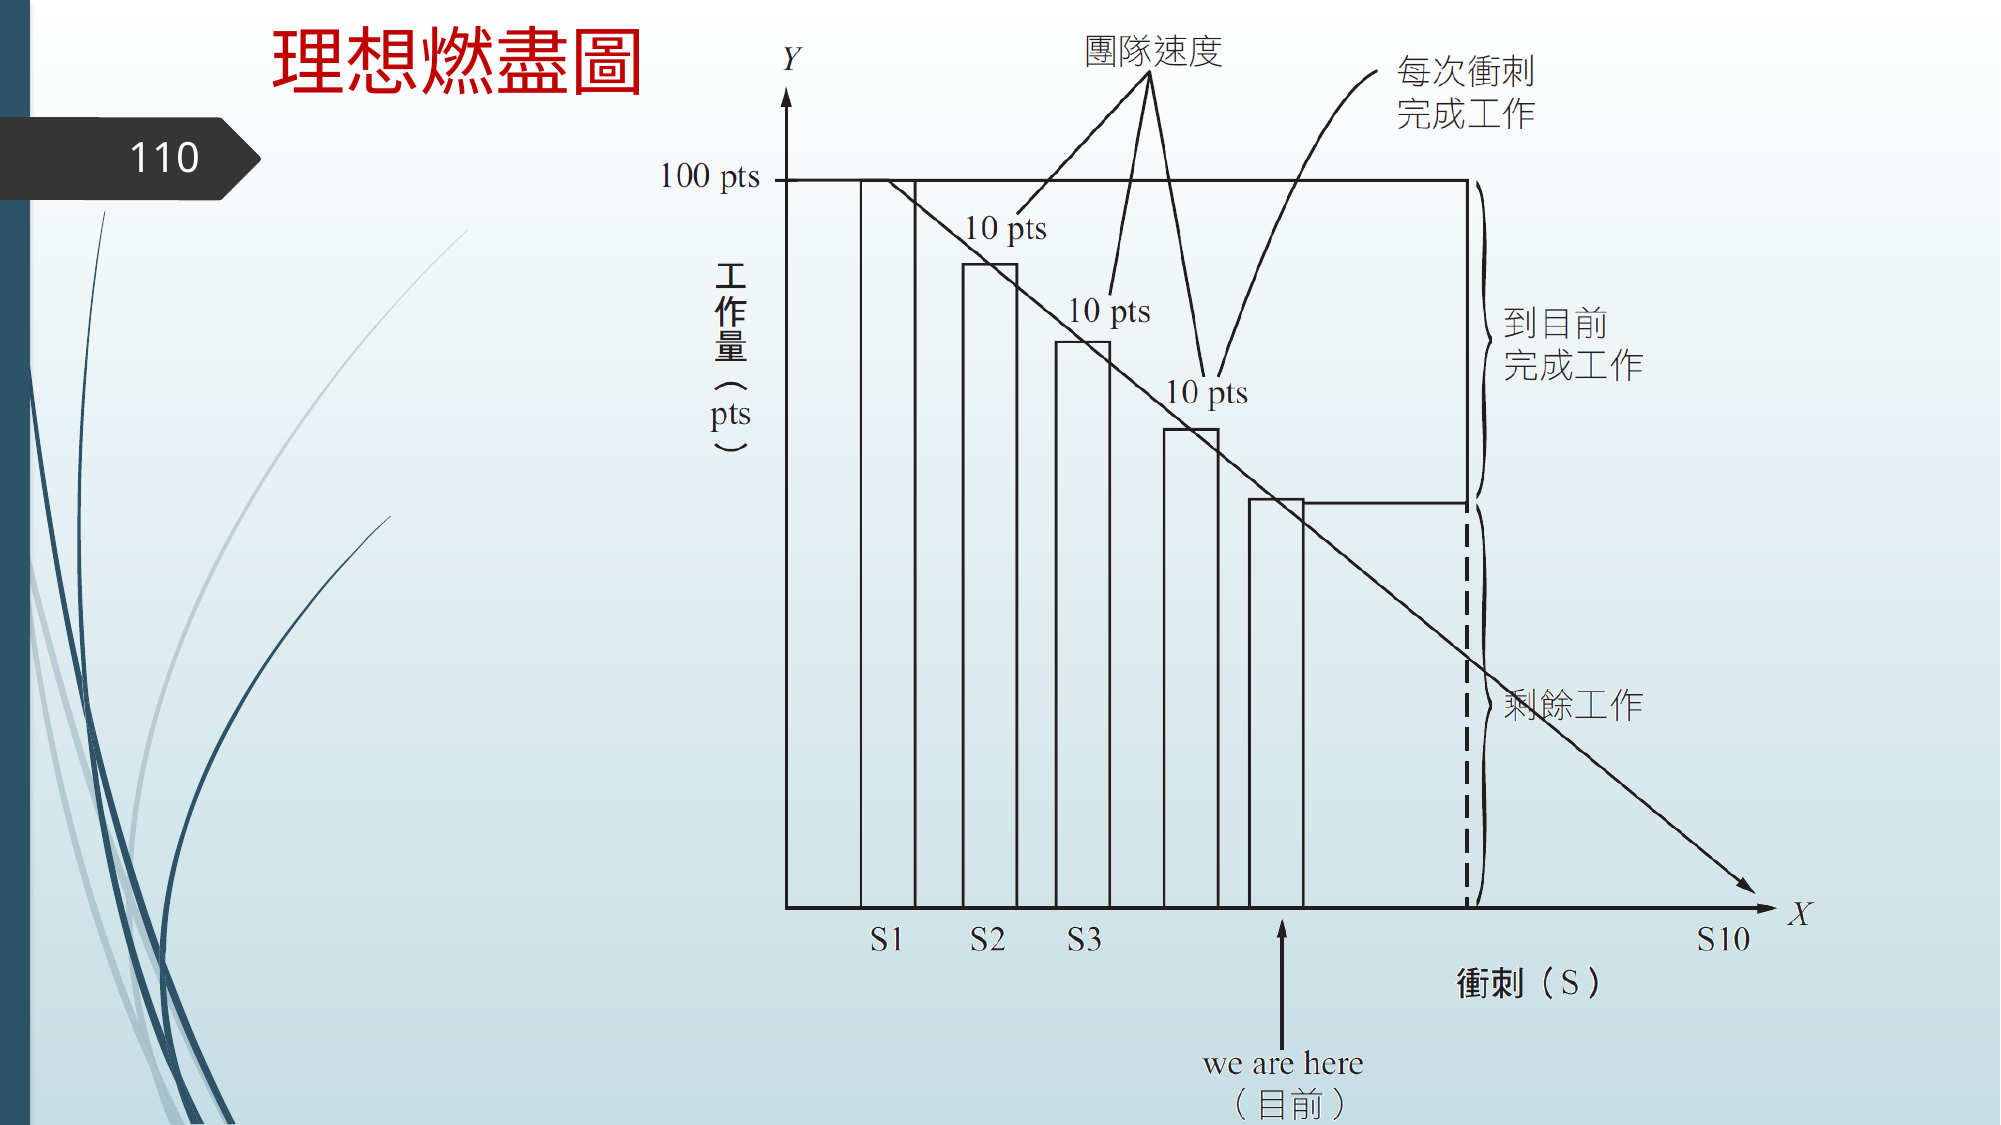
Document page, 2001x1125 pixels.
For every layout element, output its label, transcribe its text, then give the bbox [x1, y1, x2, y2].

slide_number 110 [87, 129, 216, 190]
picture [633, 0, 1834, 1125]
title 理想燃盡圖 [255, 7, 629, 218]
